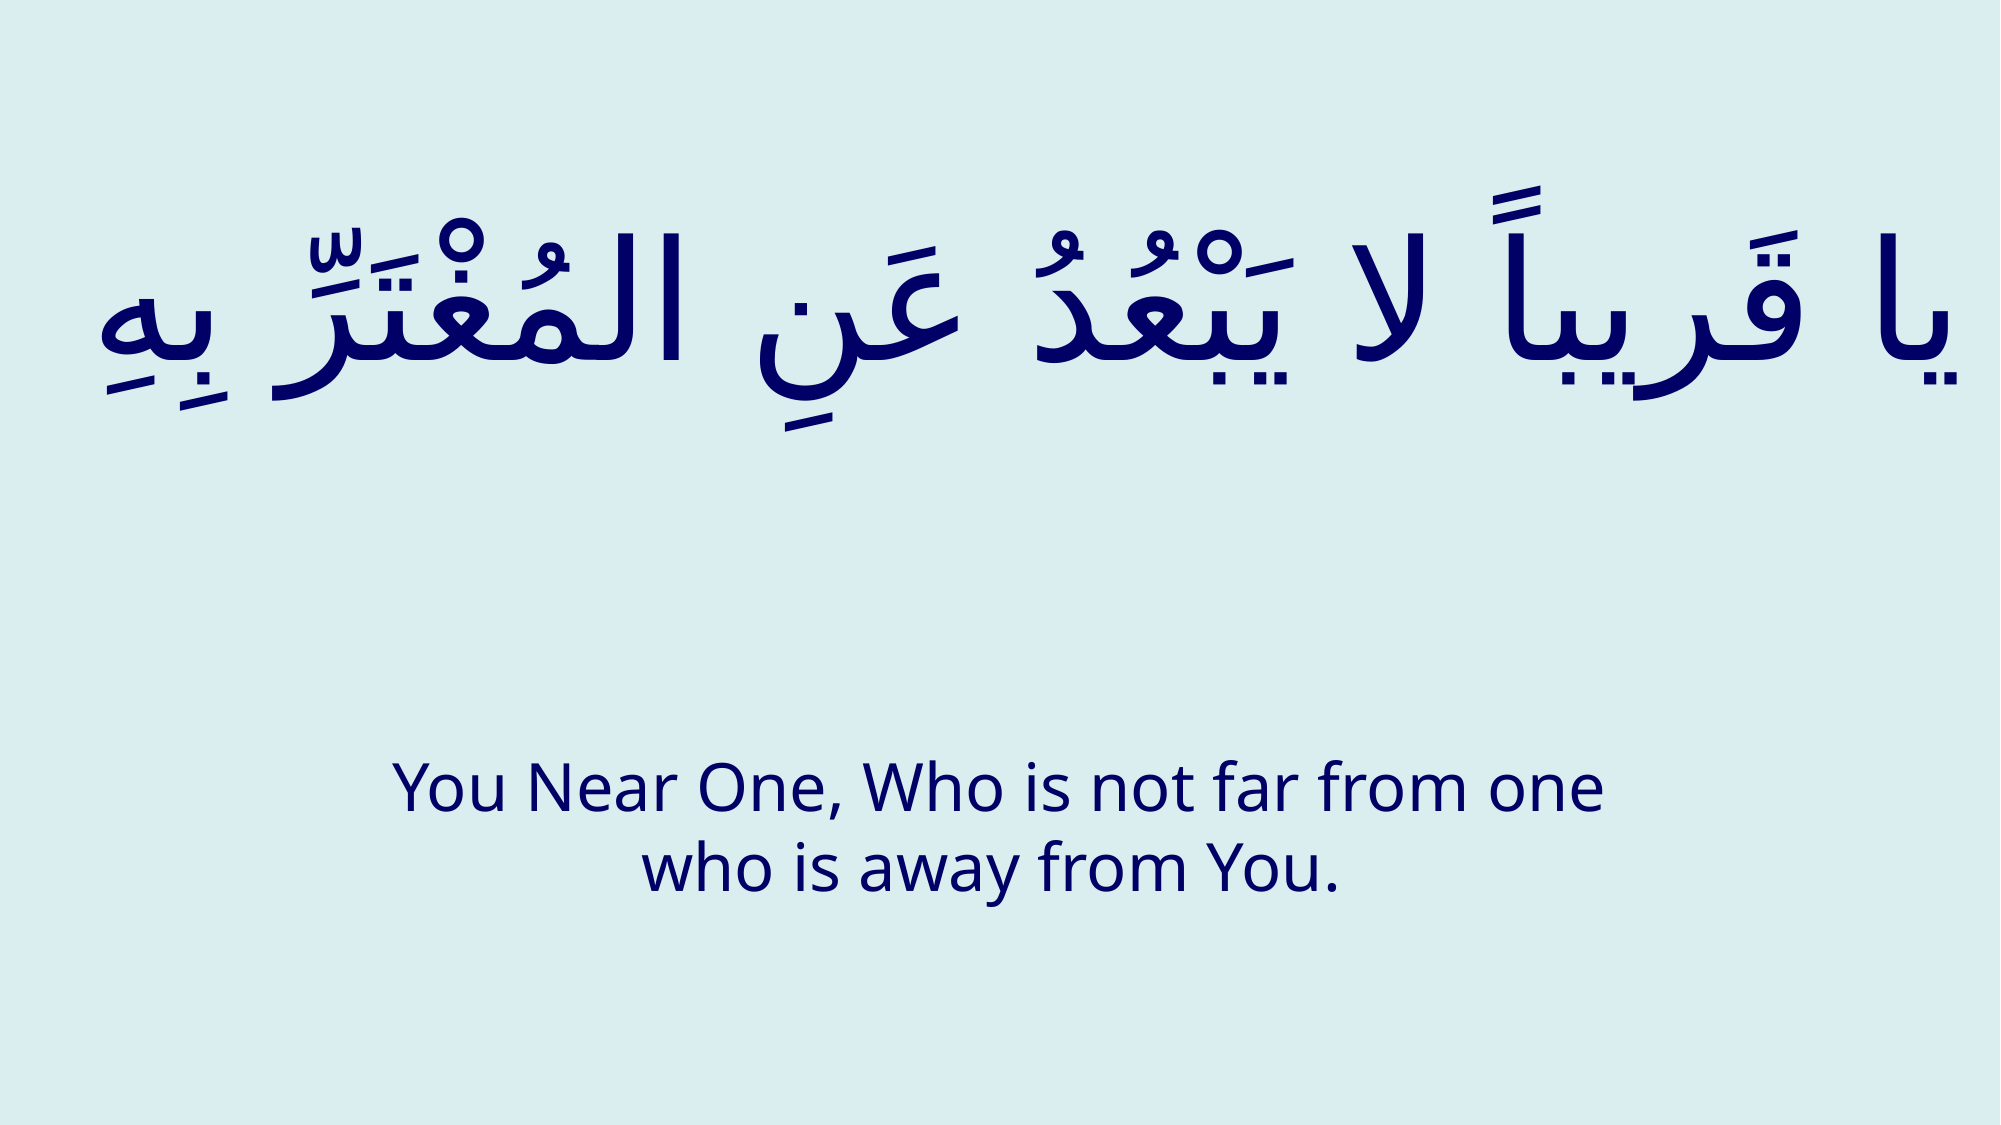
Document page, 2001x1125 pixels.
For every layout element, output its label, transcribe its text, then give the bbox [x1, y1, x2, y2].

list You Near One, Who is not far from one who is away from You. [356, 737, 1644, 1125]
title يا قَريباً لا يَبْعُدُ عَنِ المُغْتَرِّ بِهِ [0, 200, 2000, 388]
